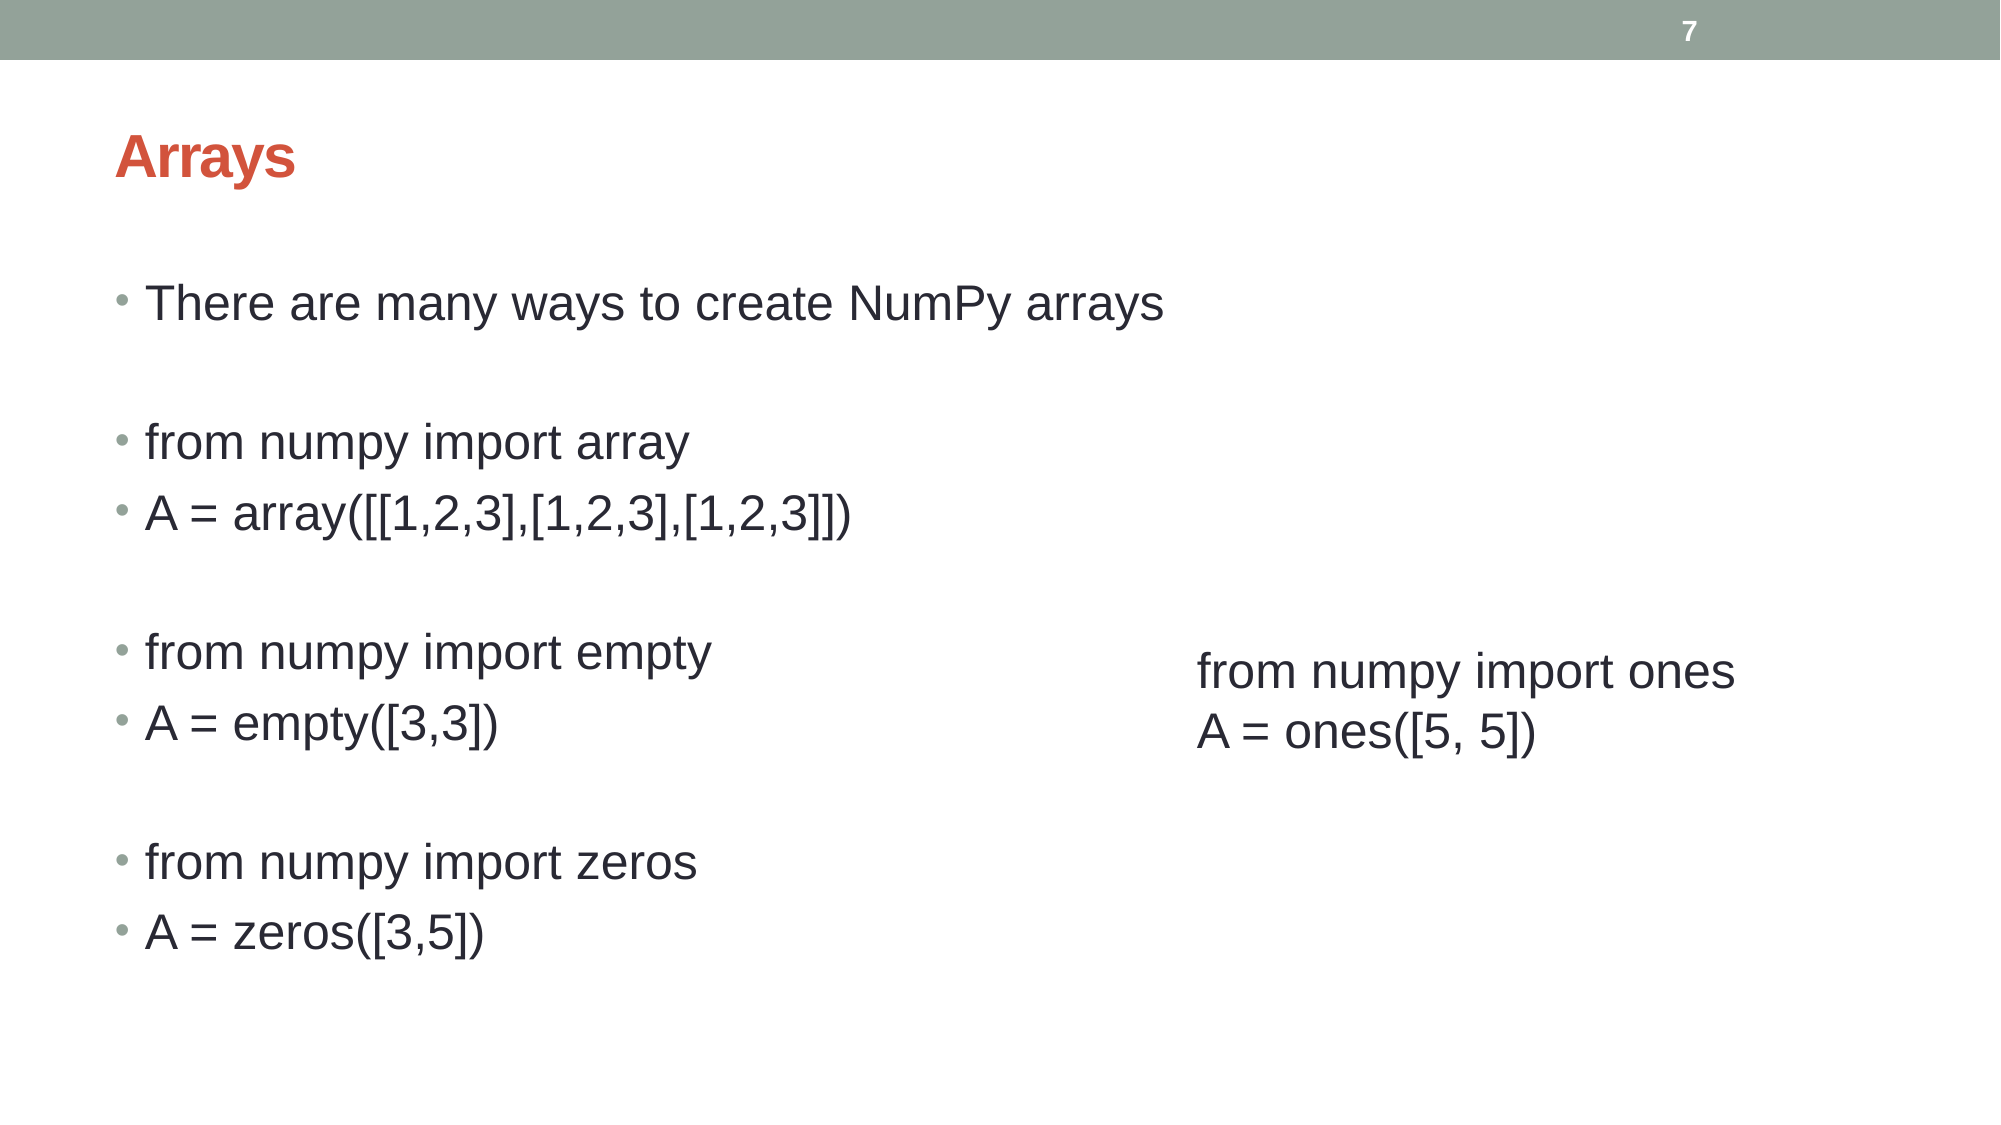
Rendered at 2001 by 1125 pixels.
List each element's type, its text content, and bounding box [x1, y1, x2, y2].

text_box from numpy import ones A = ones([5, 5]) [1182, 631, 1752, 827]
list There are many ways to create NumPy arrays from numpy import array A = array([[1,2,3],[1,2,3],[1,2,3]]) from numpy import empty A = empty([3,3]) from numpy import zeros A = zeros([3,5]) [99, 262, 1262, 1063]
title Arrays [99, 108, 1900, 271]
slide_number 7 [1666, 3, 1900, 57]
